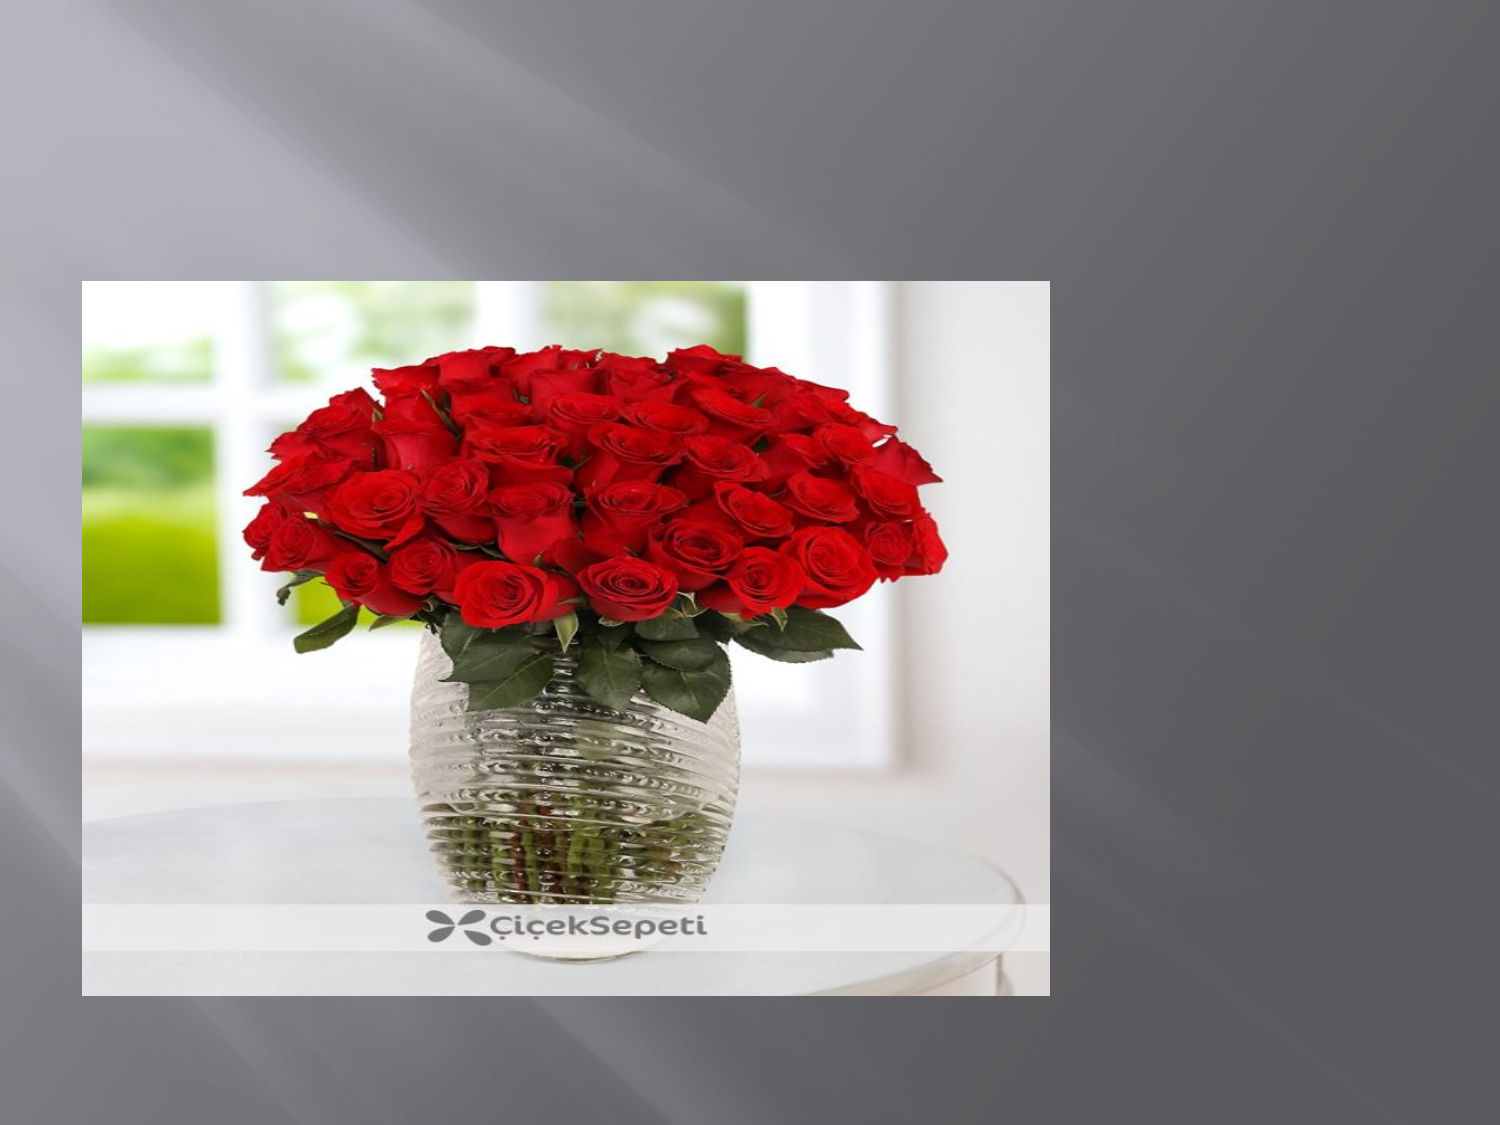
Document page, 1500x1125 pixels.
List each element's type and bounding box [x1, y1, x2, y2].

picture [81, 280, 1051, 997]
